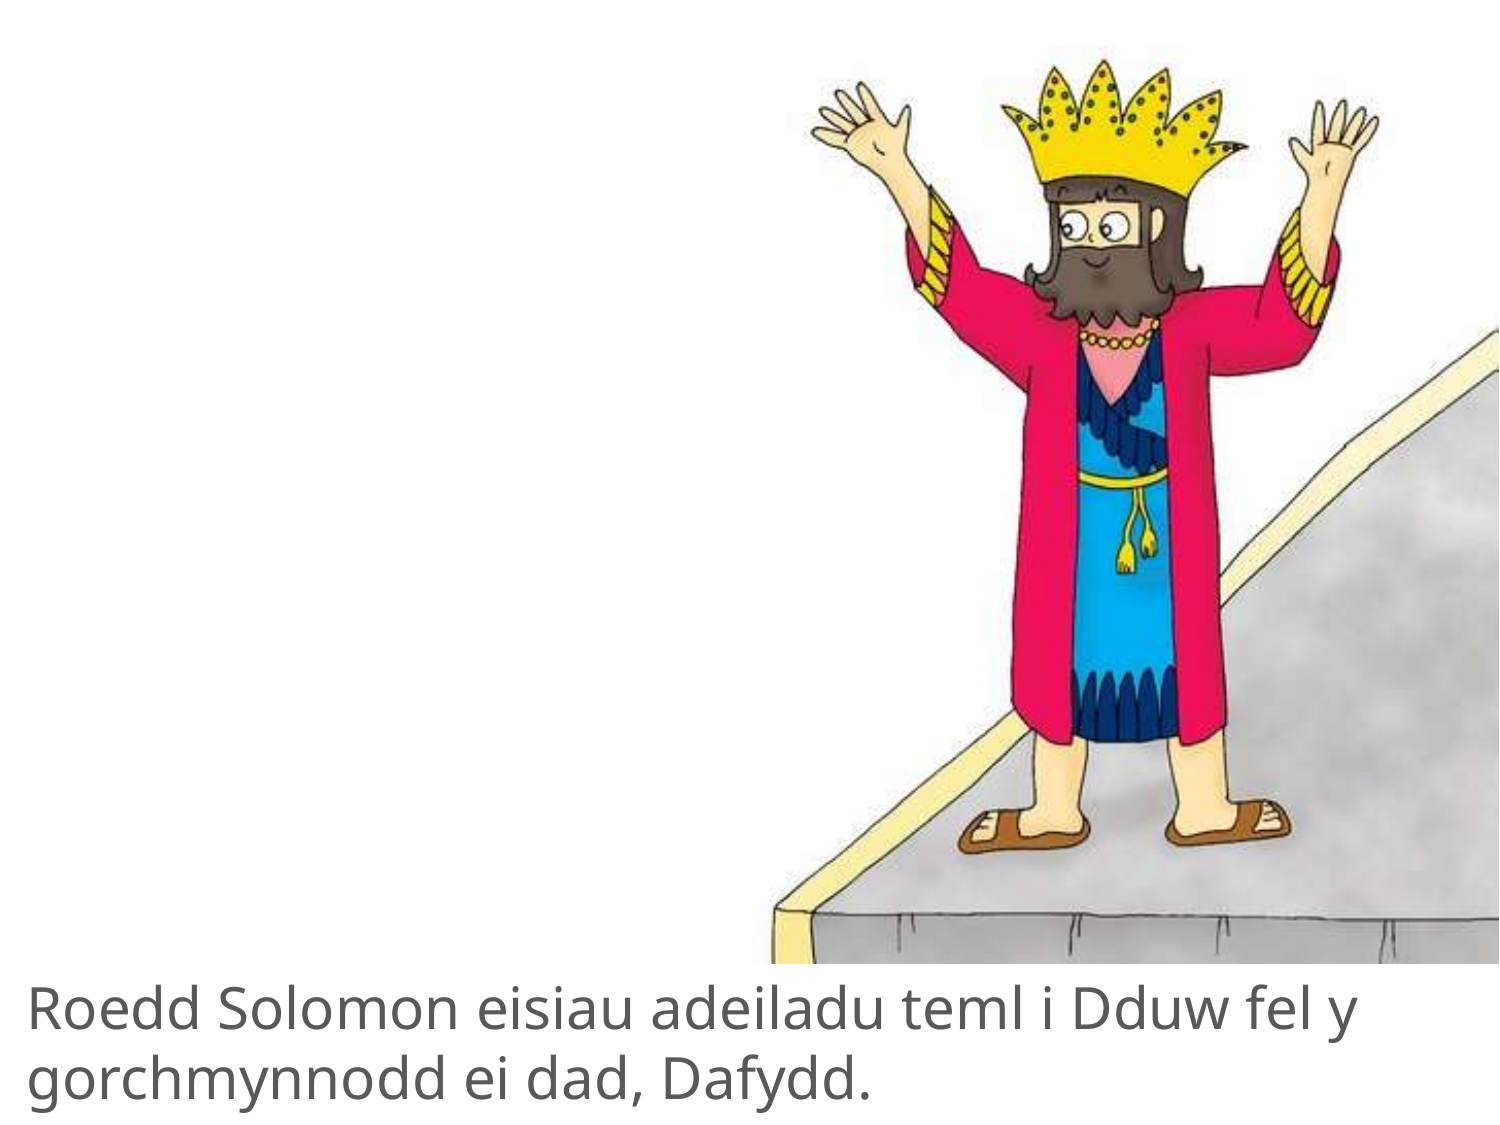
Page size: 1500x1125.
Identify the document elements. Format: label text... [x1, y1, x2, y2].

text_box Roedd Solomon eisiau adeiladu teml i Dduw fel y gorchmynnodd ei dad, Dafydd. [11, 964, 1483, 1119]
picture [159, 13, 1499, 964]
